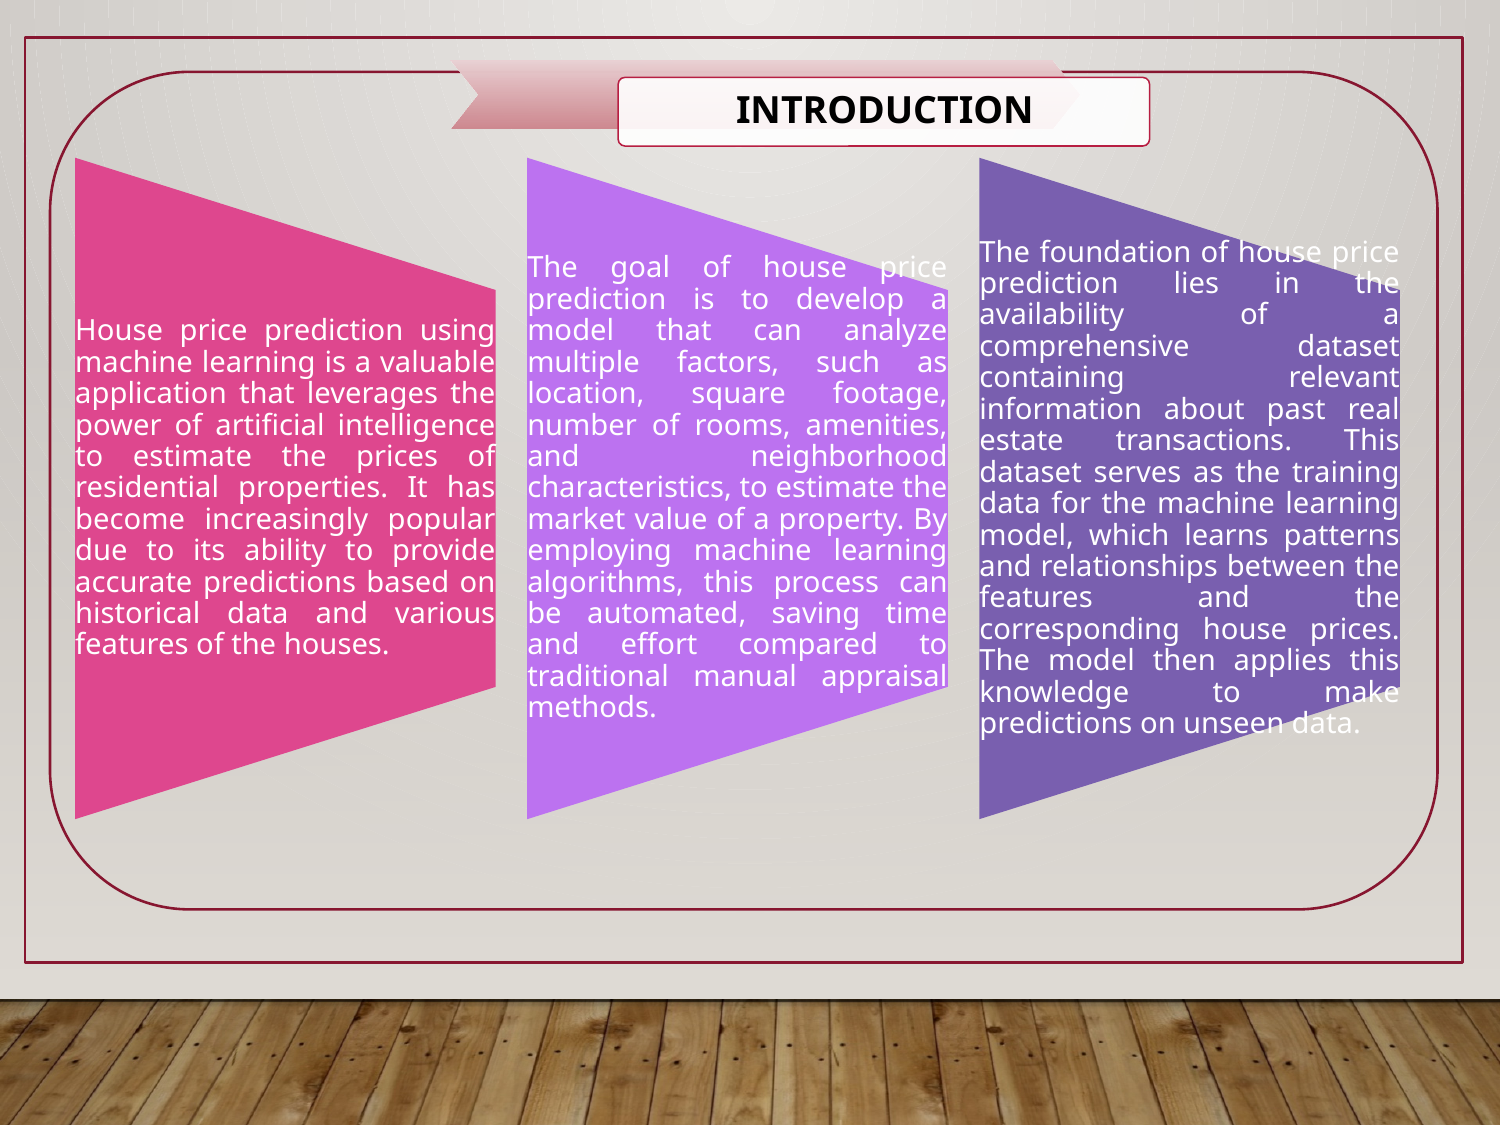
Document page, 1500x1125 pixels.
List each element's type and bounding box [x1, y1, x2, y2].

text_box [74, 157, 1401, 820]
text_box [449, 59, 1151, 147]
picture [0, 999, 1500, 1125]
text_box [48, 70, 1439, 911]
text_box [24, 36, 1464, 964]
